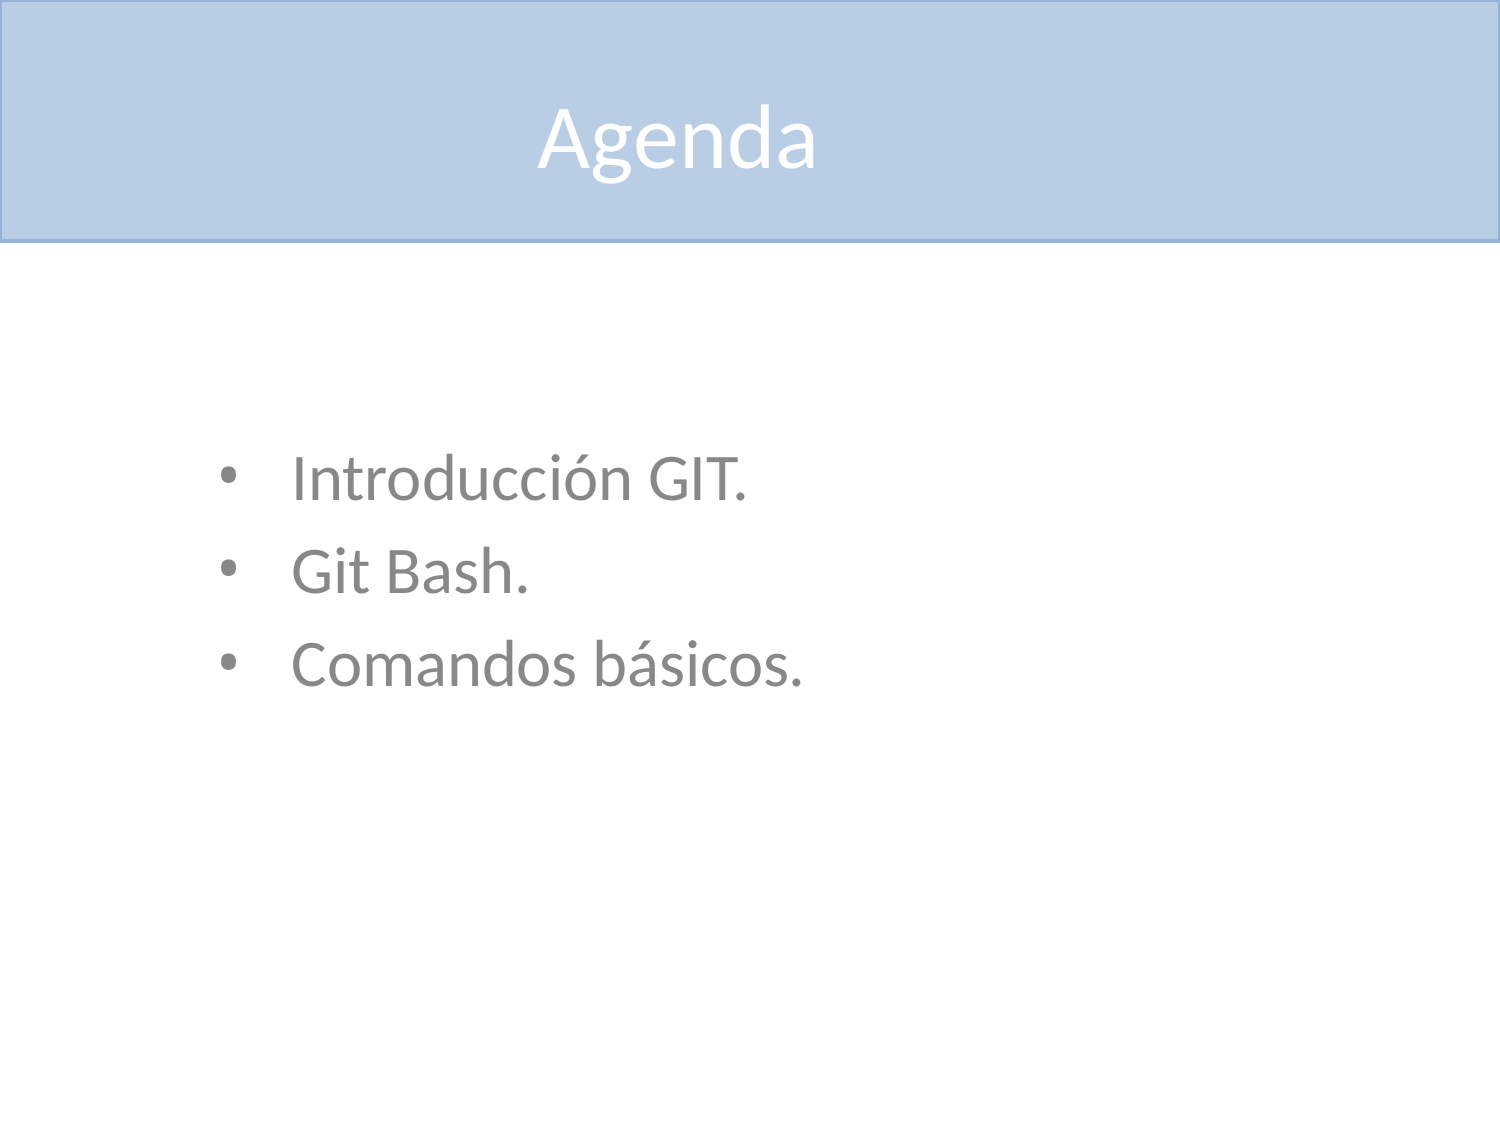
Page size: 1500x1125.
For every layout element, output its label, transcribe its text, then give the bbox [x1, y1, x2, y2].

title Agenda [535, 75, 833, 265]
text_box Introducción GIT. Git Bash. Comandos básicos. [214, 419, 1155, 701]
